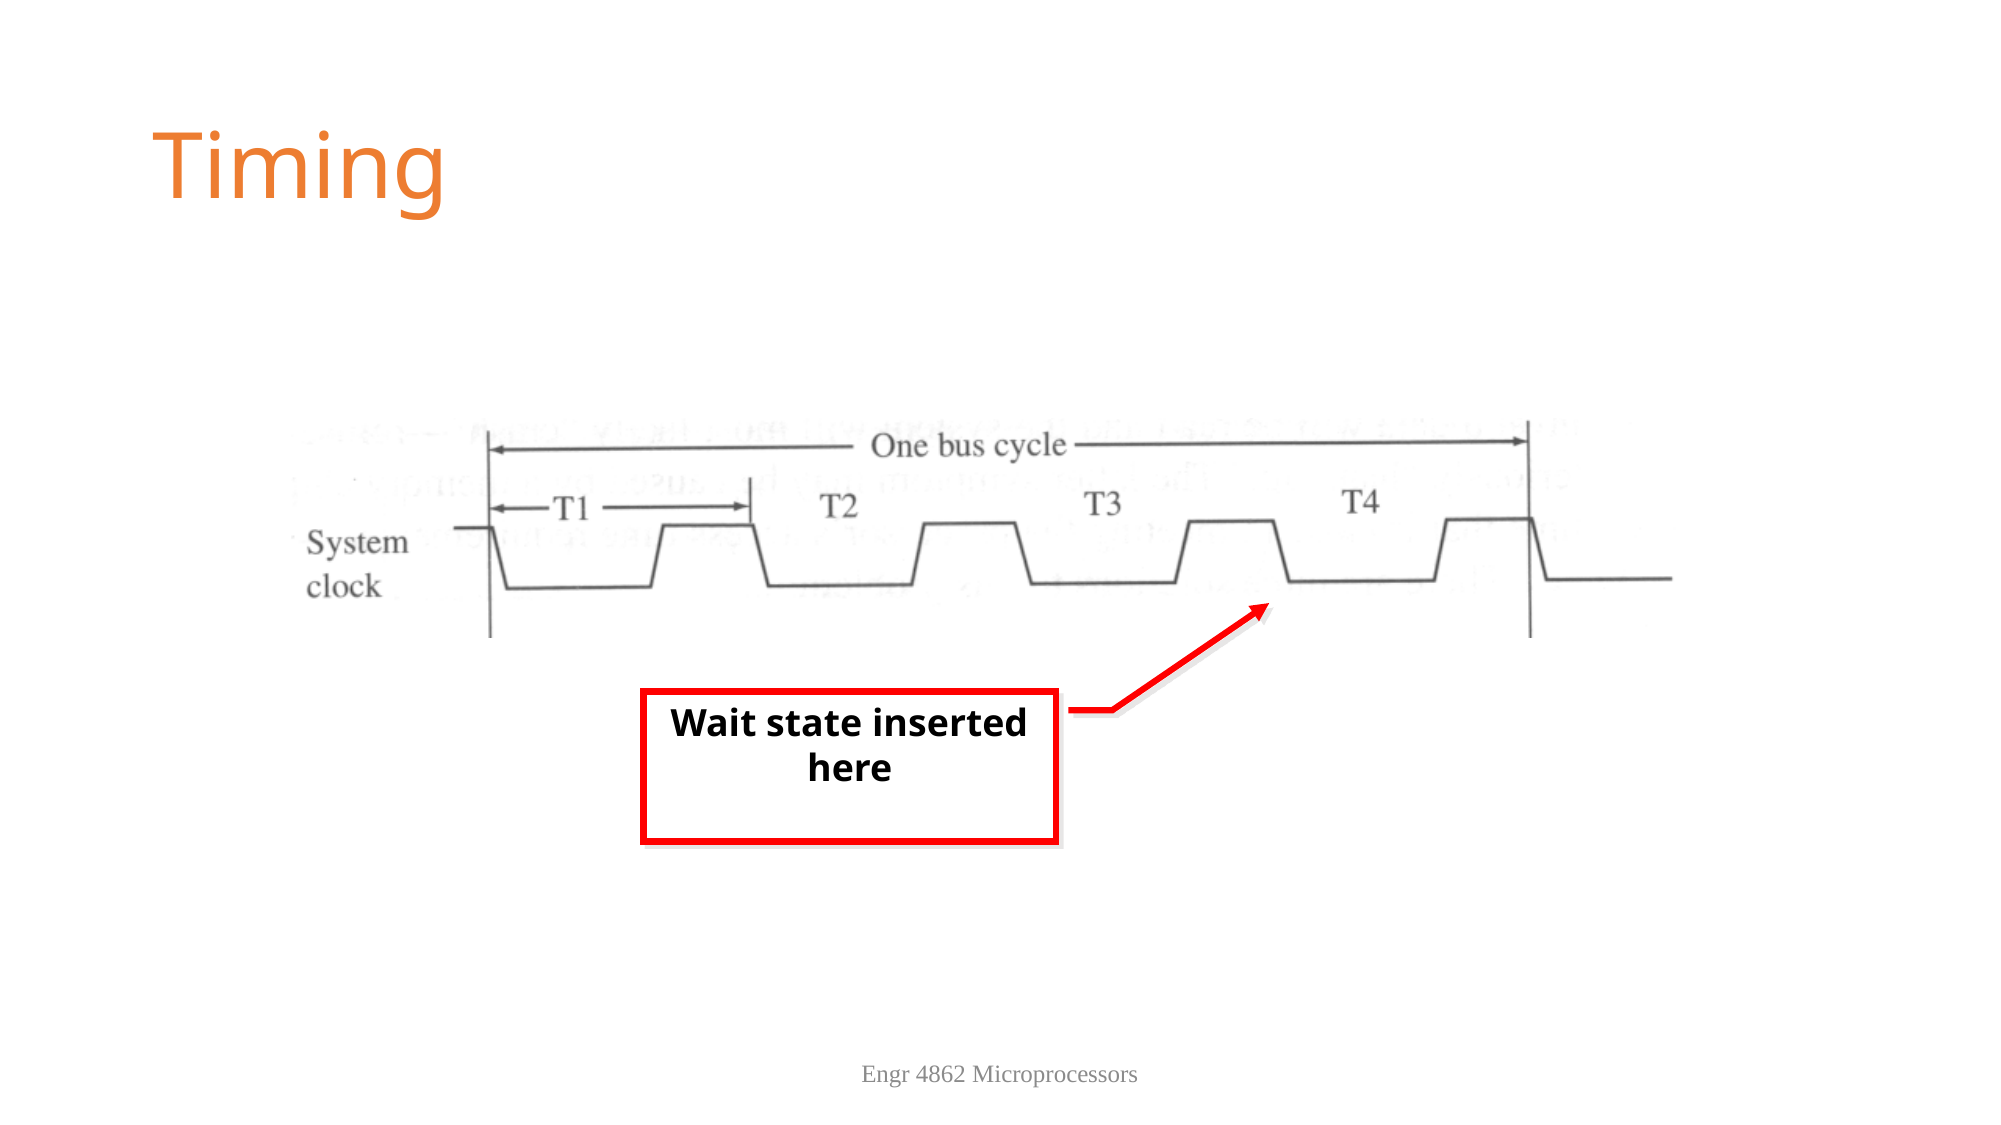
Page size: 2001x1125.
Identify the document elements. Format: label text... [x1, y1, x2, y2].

title Timing [137, 59, 1863, 278]
picture [290, 418, 1710, 638]
footer Engr 4862 Microprocessors [662, 1042, 1338, 1103]
text_box Wait state inserted here [643, 691, 1056, 842]
